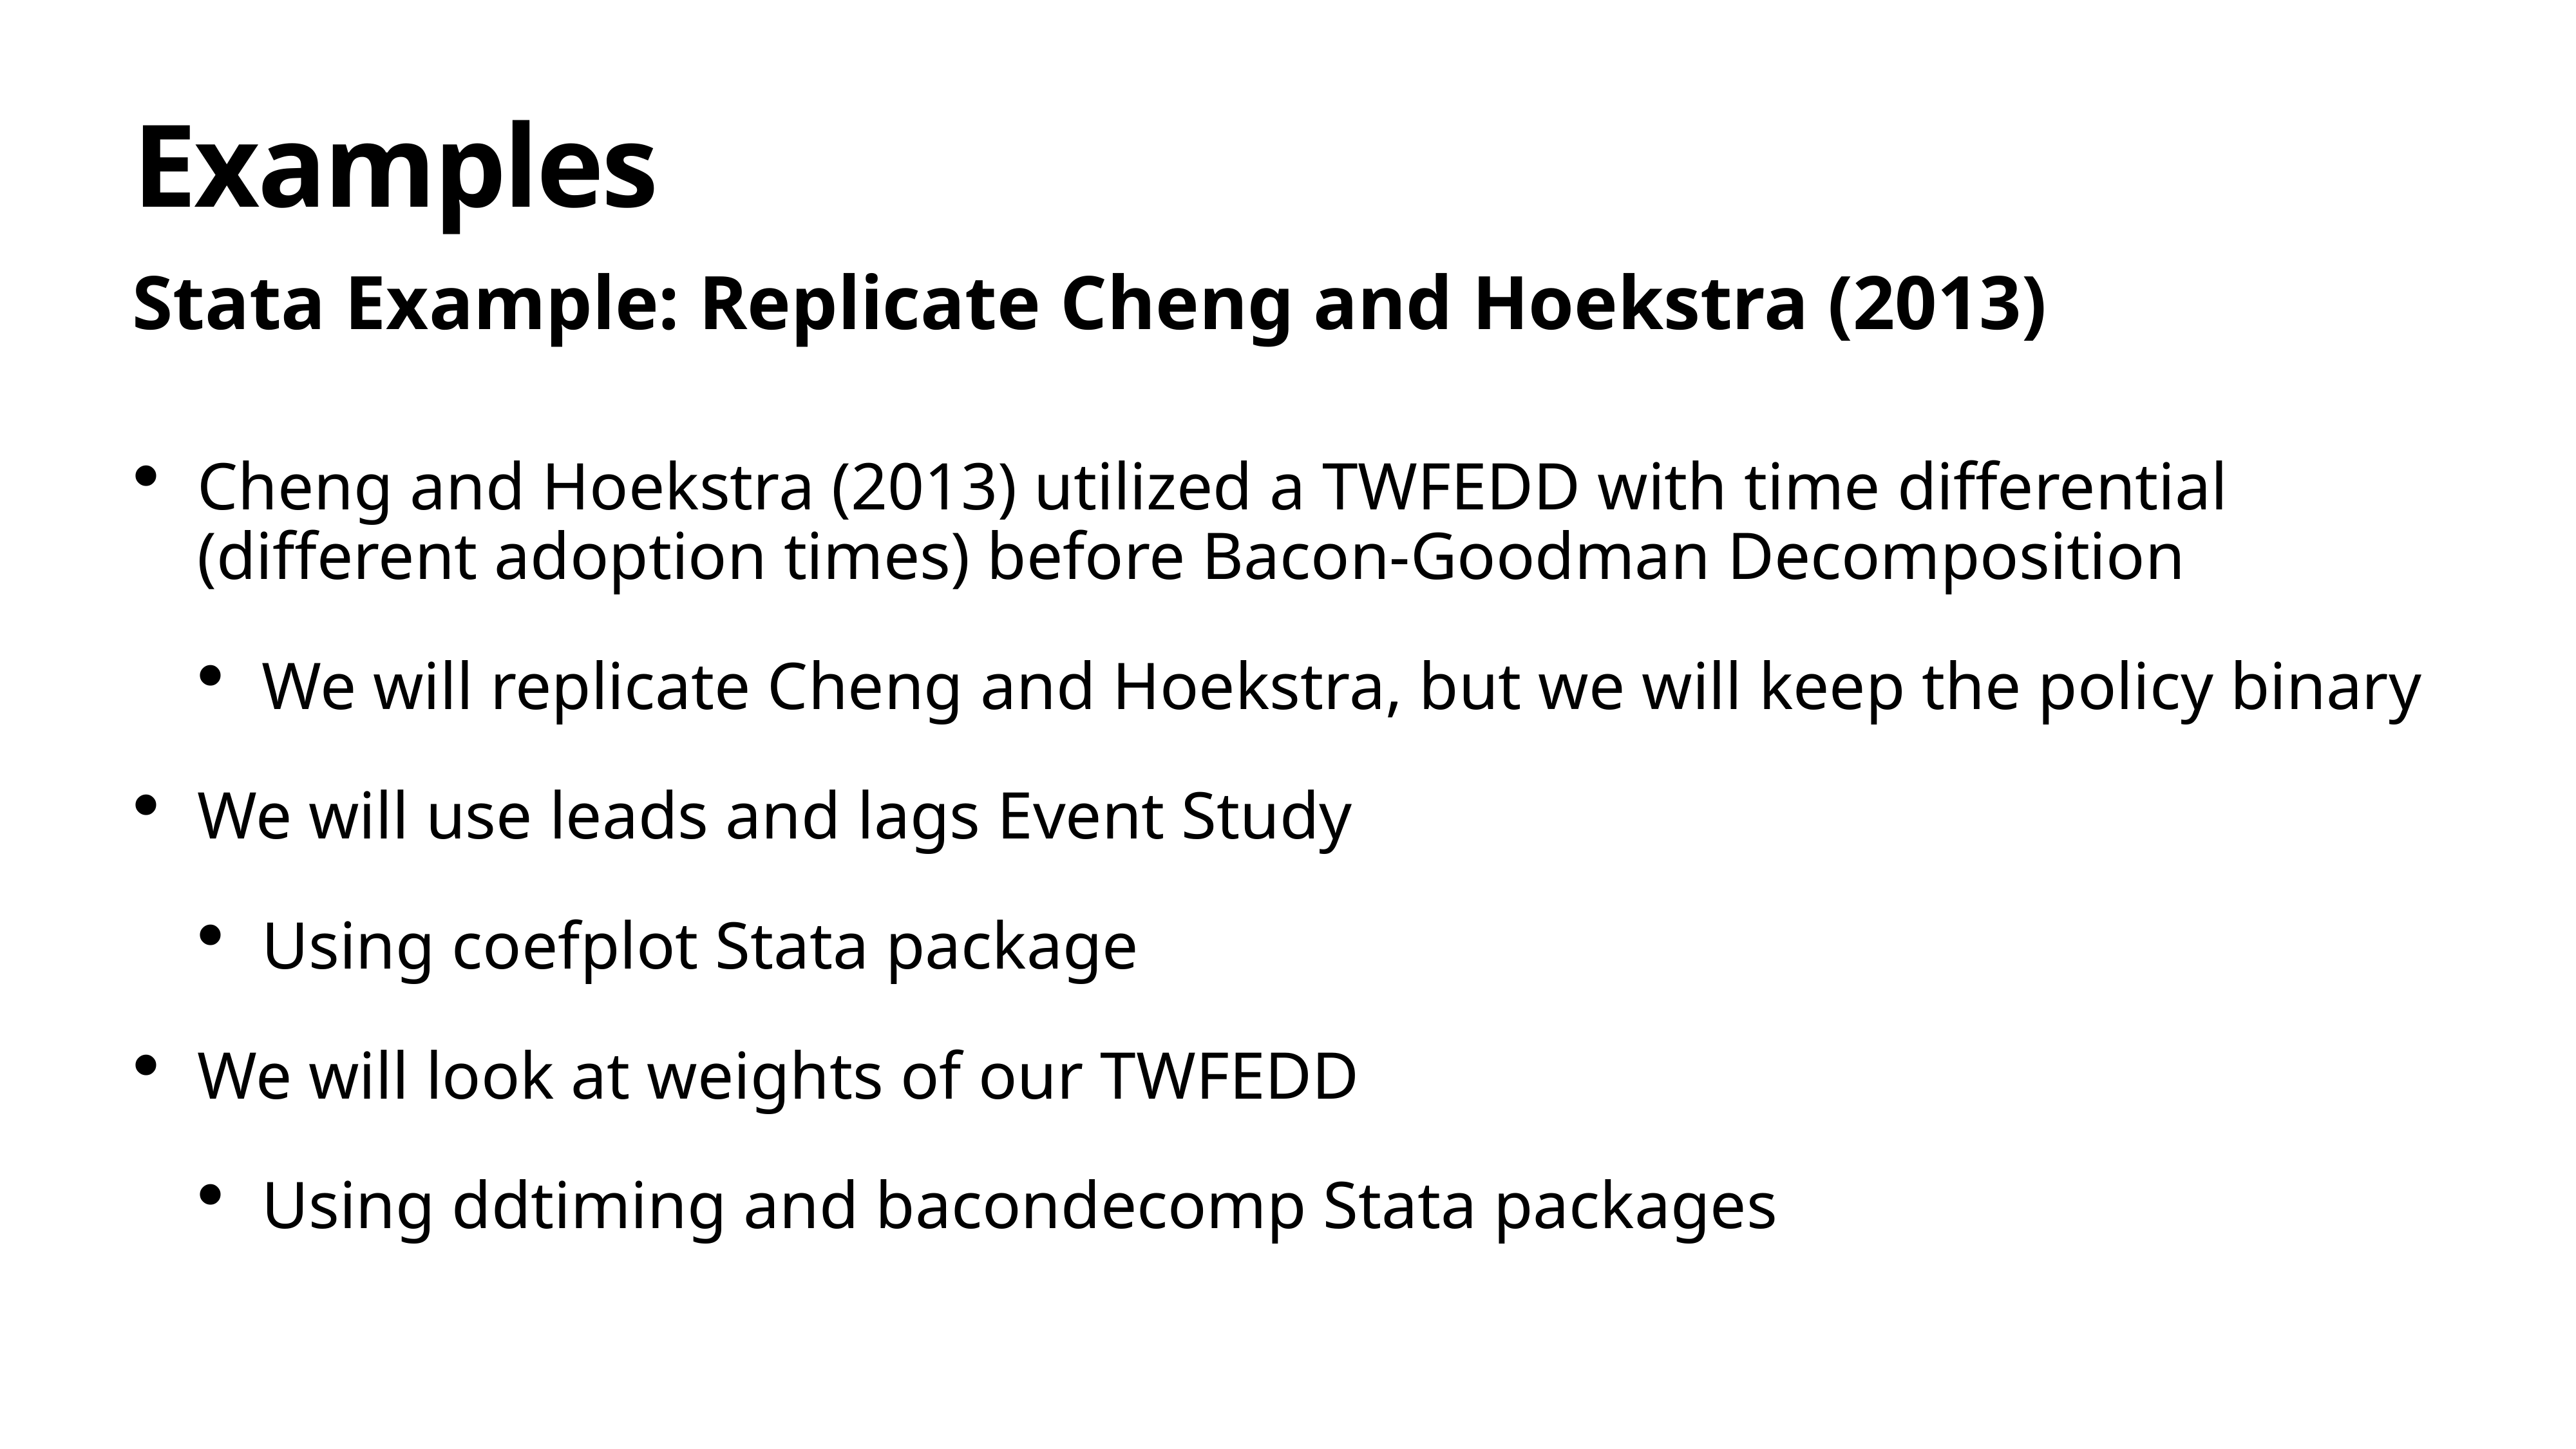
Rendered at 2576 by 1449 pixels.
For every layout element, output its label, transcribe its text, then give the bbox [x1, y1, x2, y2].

title Examples [127, 113, 2449, 250]
list Stata Example: Replicate Cheng and Hoekstra (2013) [127, 250, 2449, 350]
list Cheng and Hoekstra (2013) utilized a TWFEDD with time differential (different adoption times) before Bacon-Goodman Decomposition We will replicate Cheng and Hoekstra, but we will keep the policy binary We will use leads and lags Event Study Using coefplot Stata package We will look at weights of our TWFEDD Using ddtiming and bacondecomp Stata packages [127, 448, 2449, 1321]
